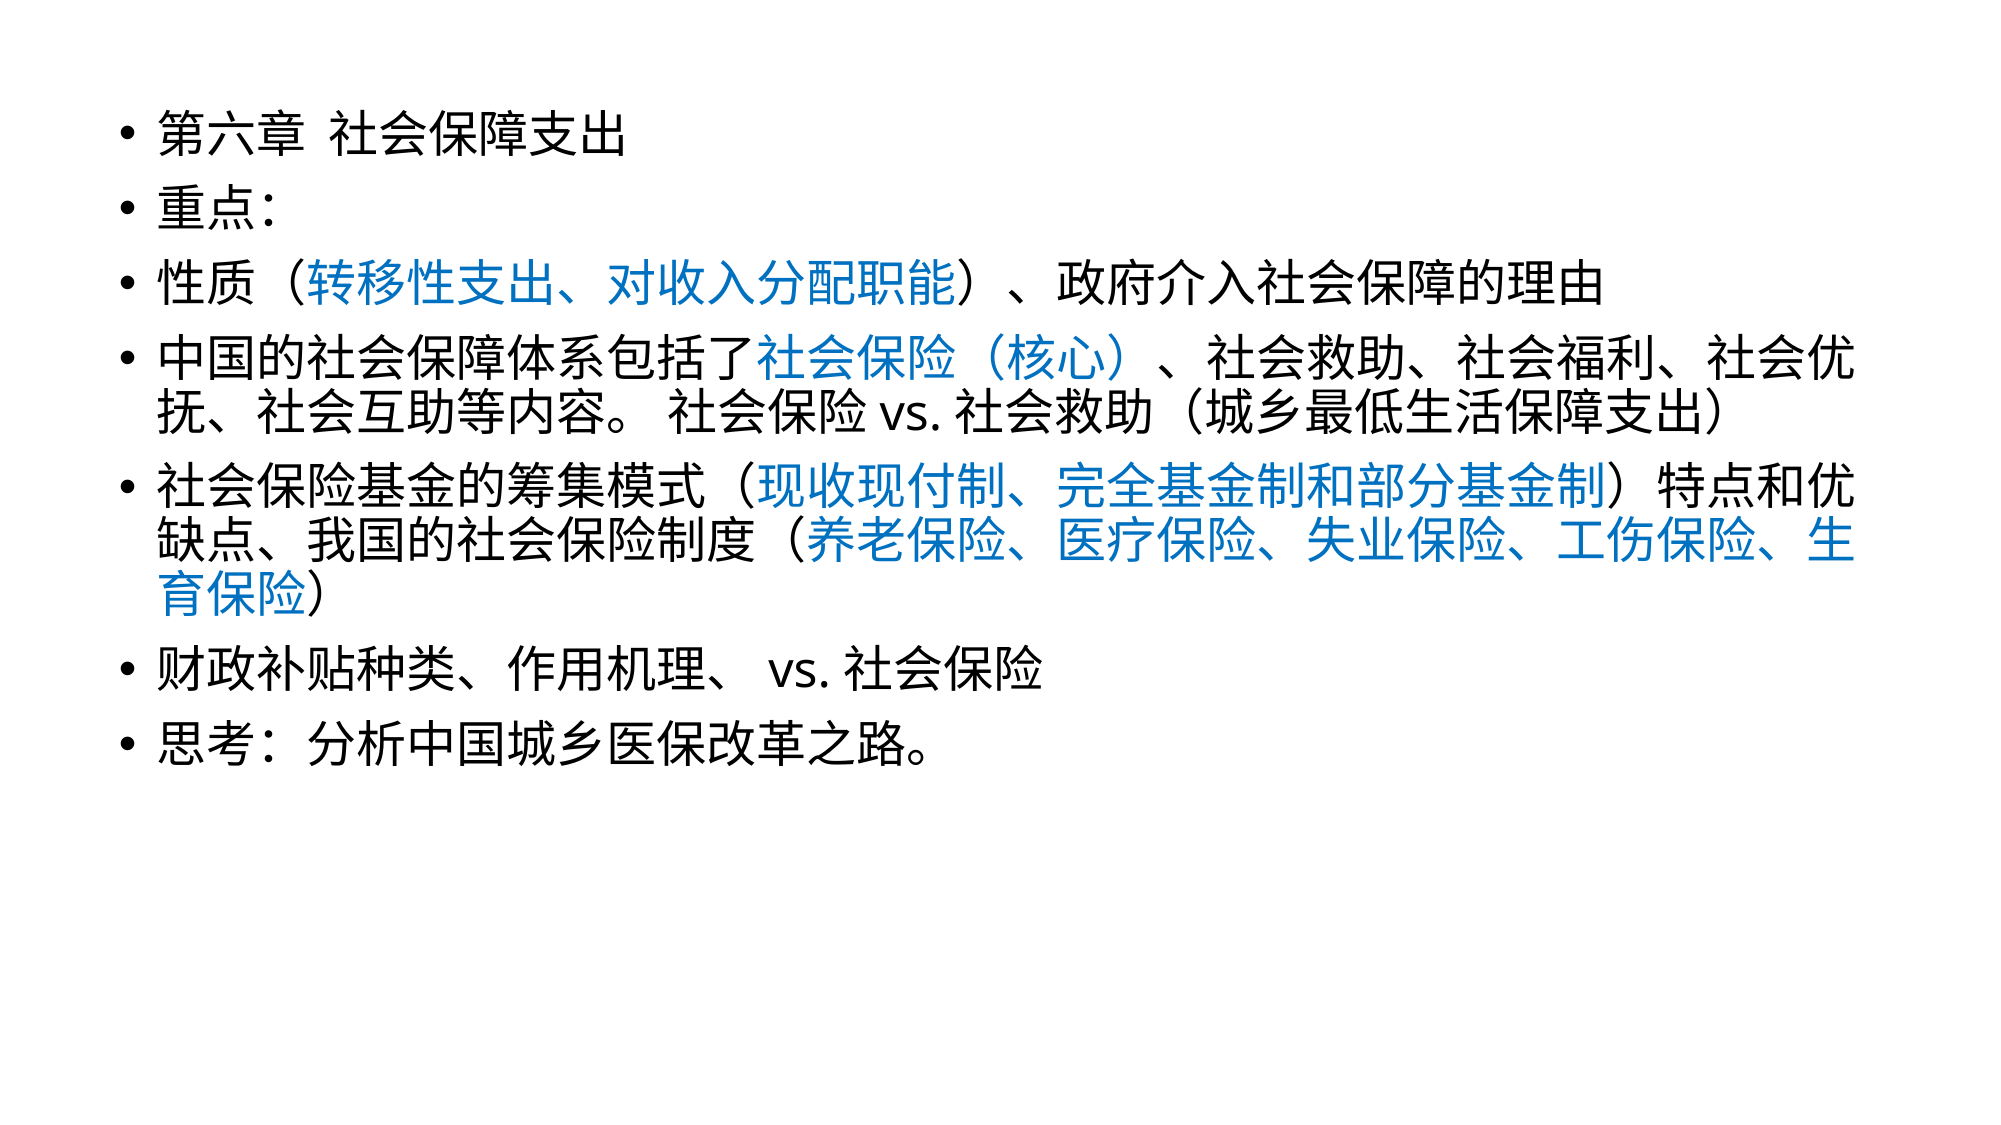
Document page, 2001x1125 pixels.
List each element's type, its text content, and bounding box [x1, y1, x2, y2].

list 第六章 社会保障支出 重点： 性质（转移性支出、对收入分配职能）、政府介入社会保障的理由 中国的社会保障体系包括了社会保险（核心）、社会救助、社会福利、社会优抚、社会互助等内容。 社会保险vs.社会救助（城乡最低生活保障支出） 社会保险基金的筹集模式（现收现付制、完全基金制和部分基金制）特点和优缺点、我国的社会保险制度（养老保险、医疗保险、失业保险、工伤保险、生育保险） 财政补贴种类、作用机理、vs.社会保险 思考：分析中国城乡医保改革之路。 [103, 83, 1897, 1073]
